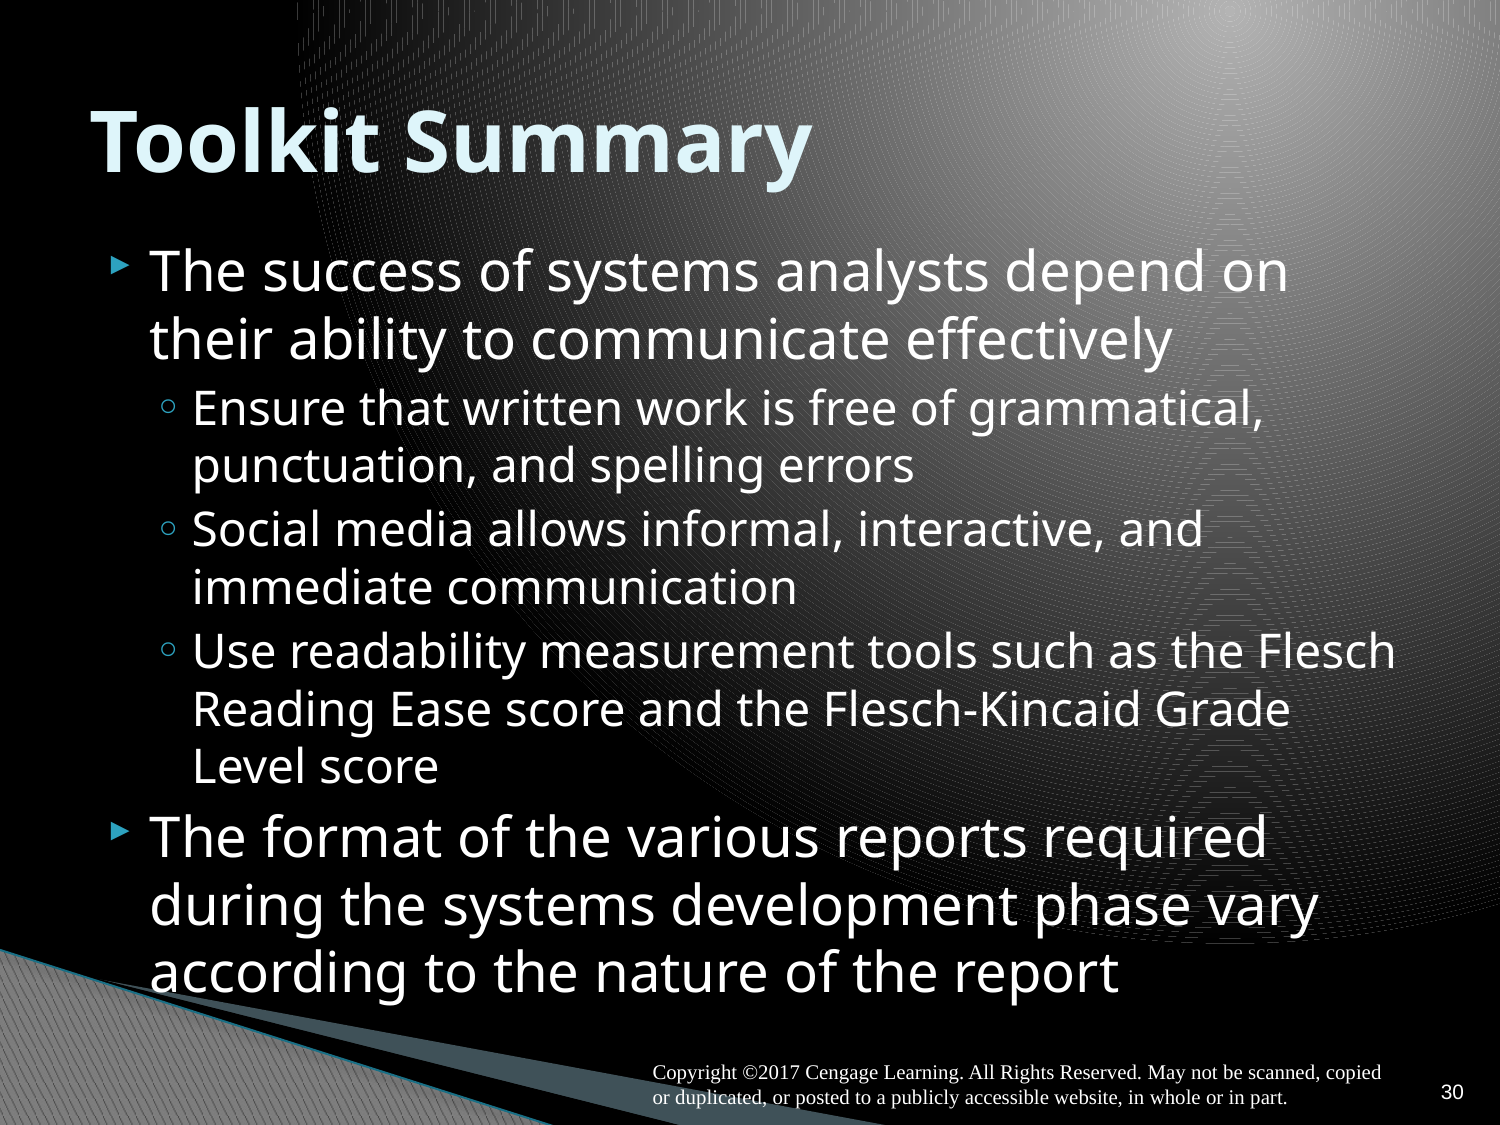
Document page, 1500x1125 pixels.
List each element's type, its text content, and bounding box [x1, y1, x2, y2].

slide_number 30 [1418, 1051, 1479, 1112]
list The success of systems analysts depend on their ability to communicate effectively Ensure that written work is free of grammatical, punctuation, and spelling errors Social media allows informal, interactive, and immediate communication Use readability measurement tools such as the Flesch Reading Ease score and the Flesch-Kincaid Grade Level score The format of the various reports required during the systems development phase vary according to the nature of the report [75, 228, 1425, 1048]
title Toolkit Summary [75, 45, 1425, 228]
picture [0, 952, 543, 1125]
